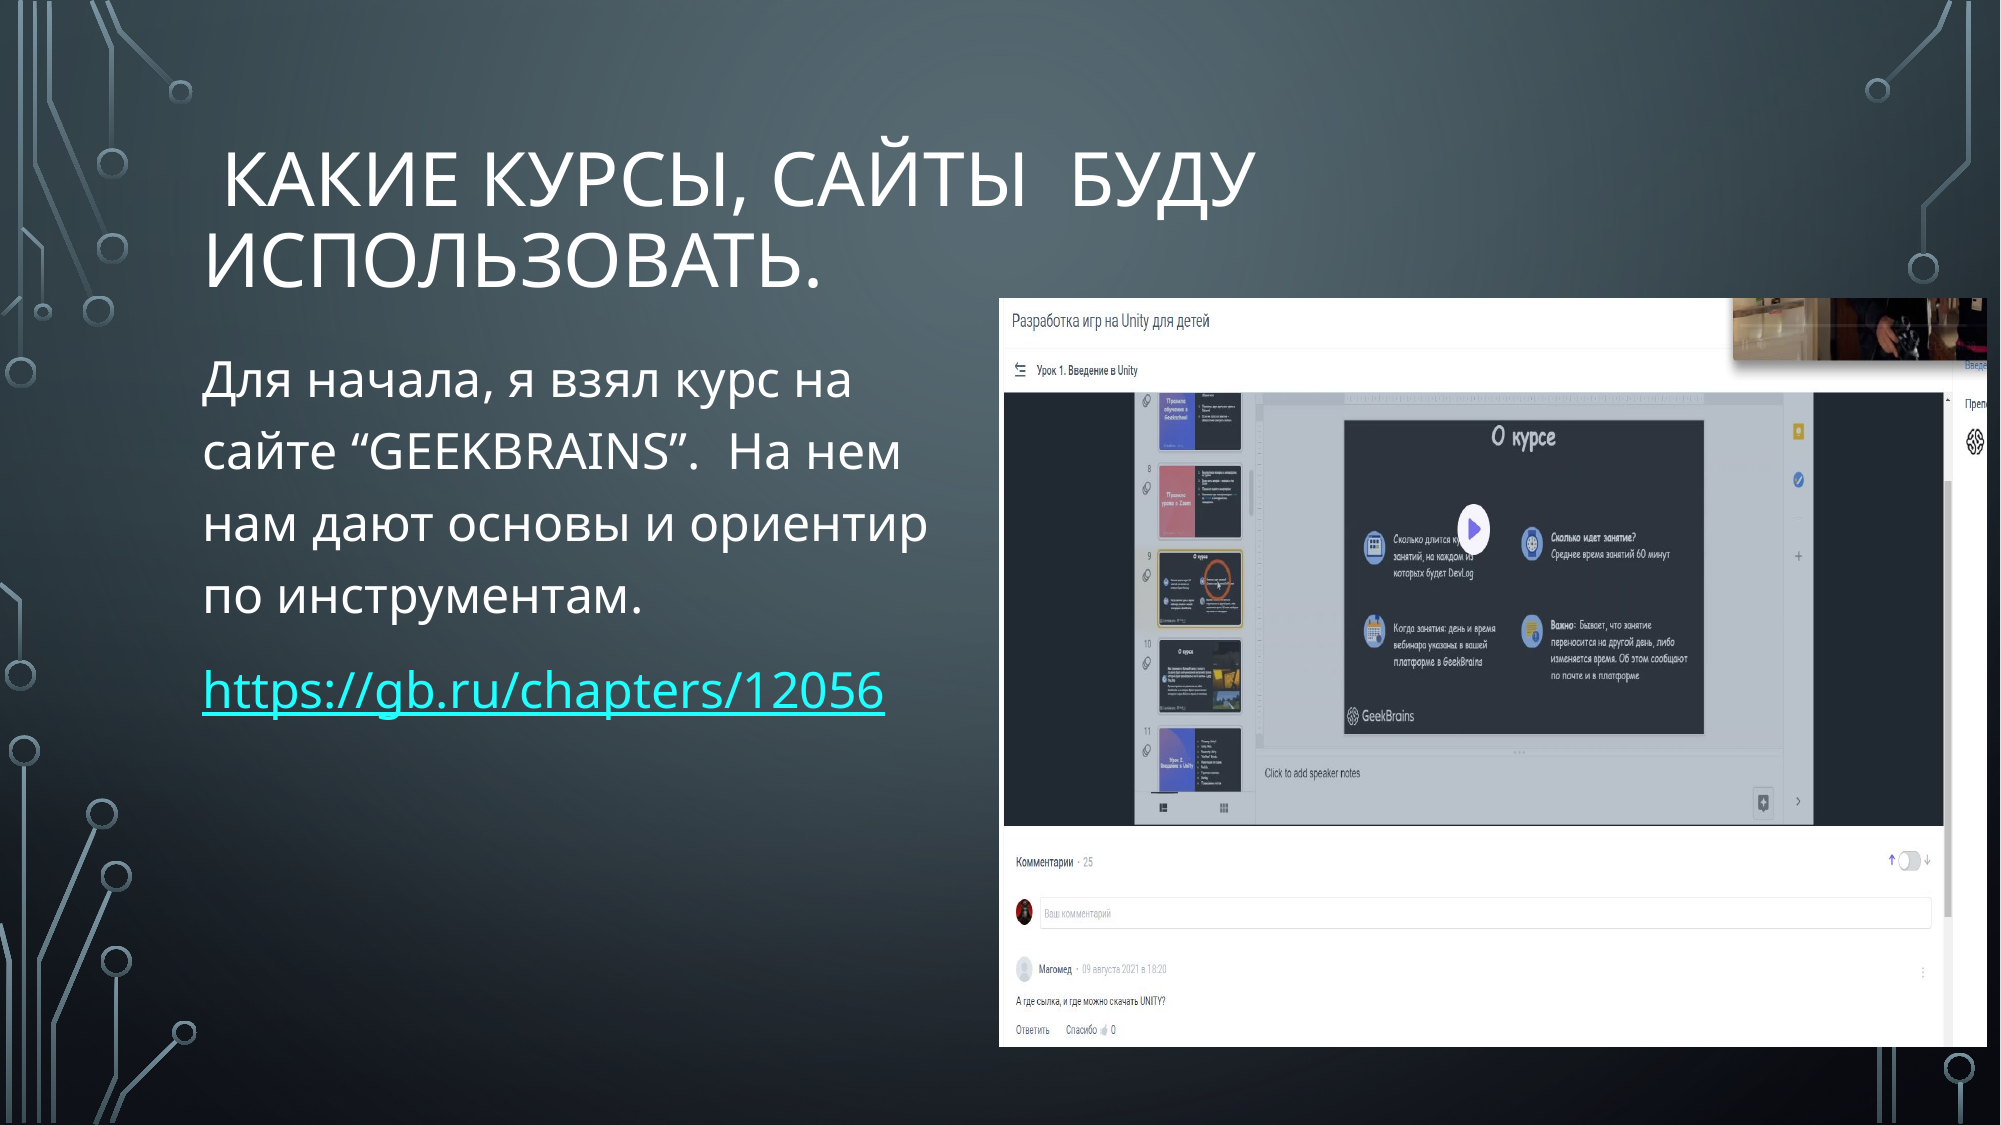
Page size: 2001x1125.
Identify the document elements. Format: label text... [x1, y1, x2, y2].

title какие курсы, сайты буду использовать. [187, 101, 1813, 344]
picture [999, 298, 1987, 1048]
list Для начала, я взял курс на сайте “GEEKBRAINS”. На нем нам дают основы и ориентир по инструментам. https://gb.ru/chapters/12056 [187, 328, 958, 950]
